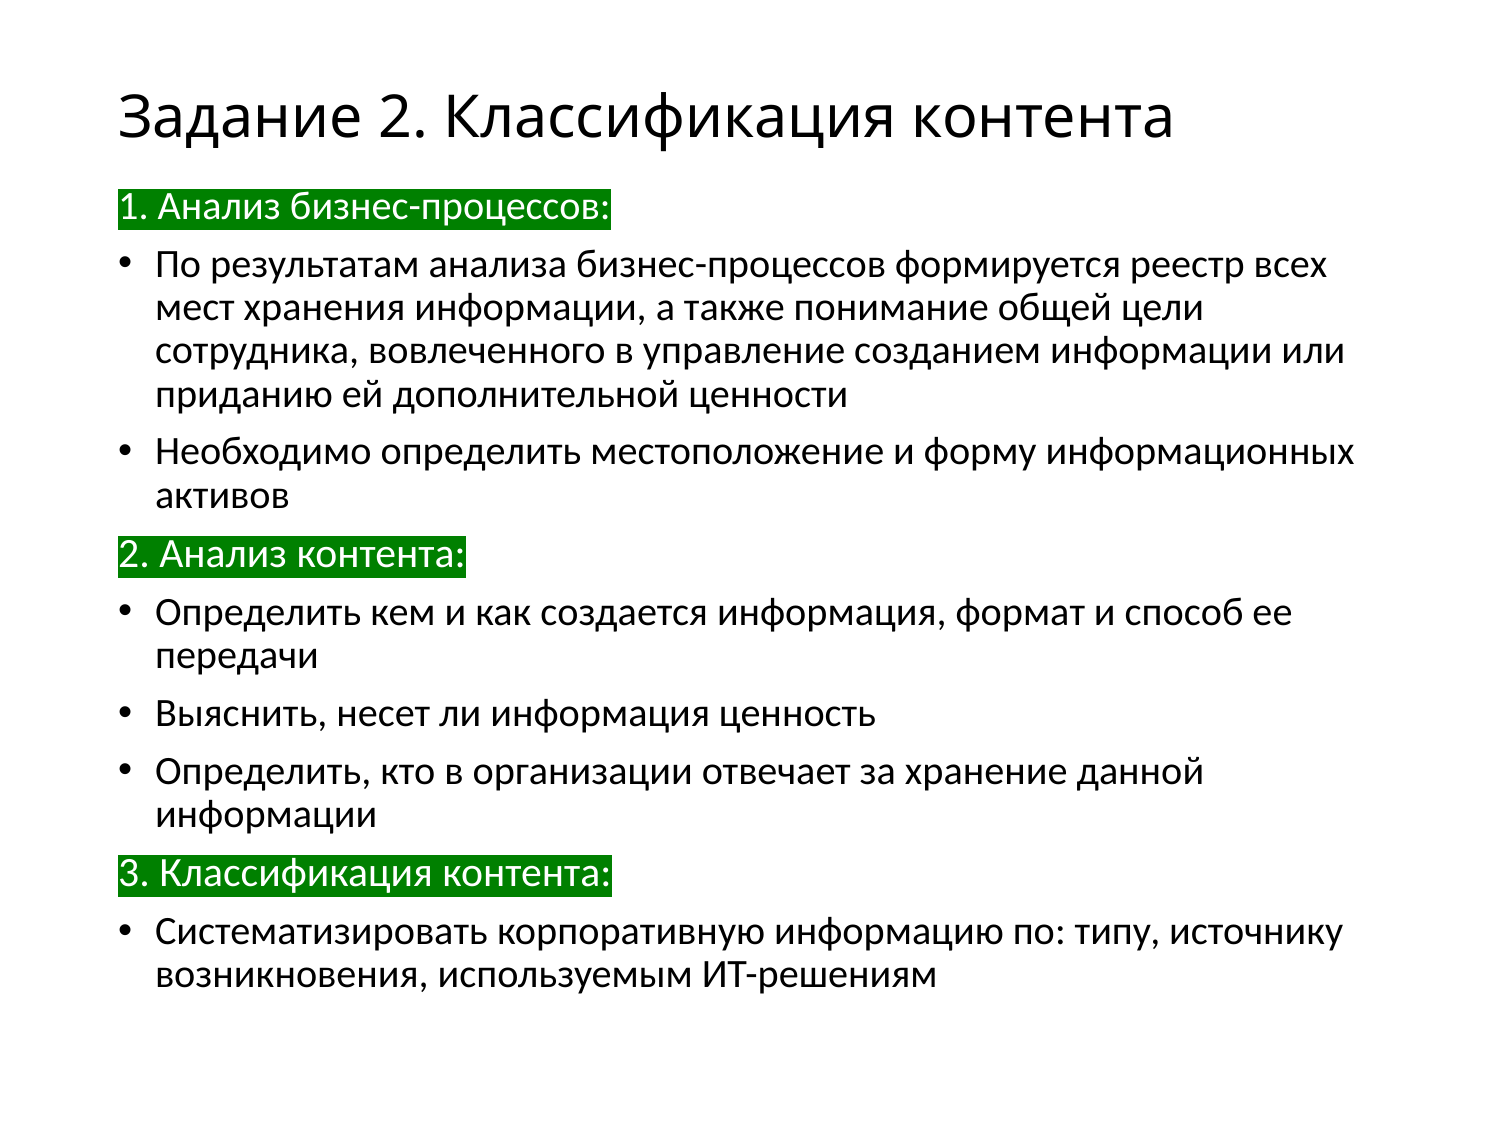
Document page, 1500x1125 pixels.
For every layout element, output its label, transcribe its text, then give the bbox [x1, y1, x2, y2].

title Задание 2. Классификация контента [103, 59, 1397, 177]
list 1. Анализ бизнес-процессов: По результатам анализа бизнес-процессов формируется реестр всех мест хранения информации, а также понимание общей цели сотрудника, вовлеченного в управление созданием информации или приданию ей дополнительной ценности Необходимо определить местоположение и форму информационных активов 2. Анализ контента: Определить кем и как создается информация, формат и способ ее передачи Выяснить, несет ли информация ценность Определить, кто в организации отвечает за хранение данной информации 3. Классификация контента: Систематизировать корпоративную информацию по: типу, источнику возникновения, используемым ИТ-решениям [103, 177, 1397, 1014]
